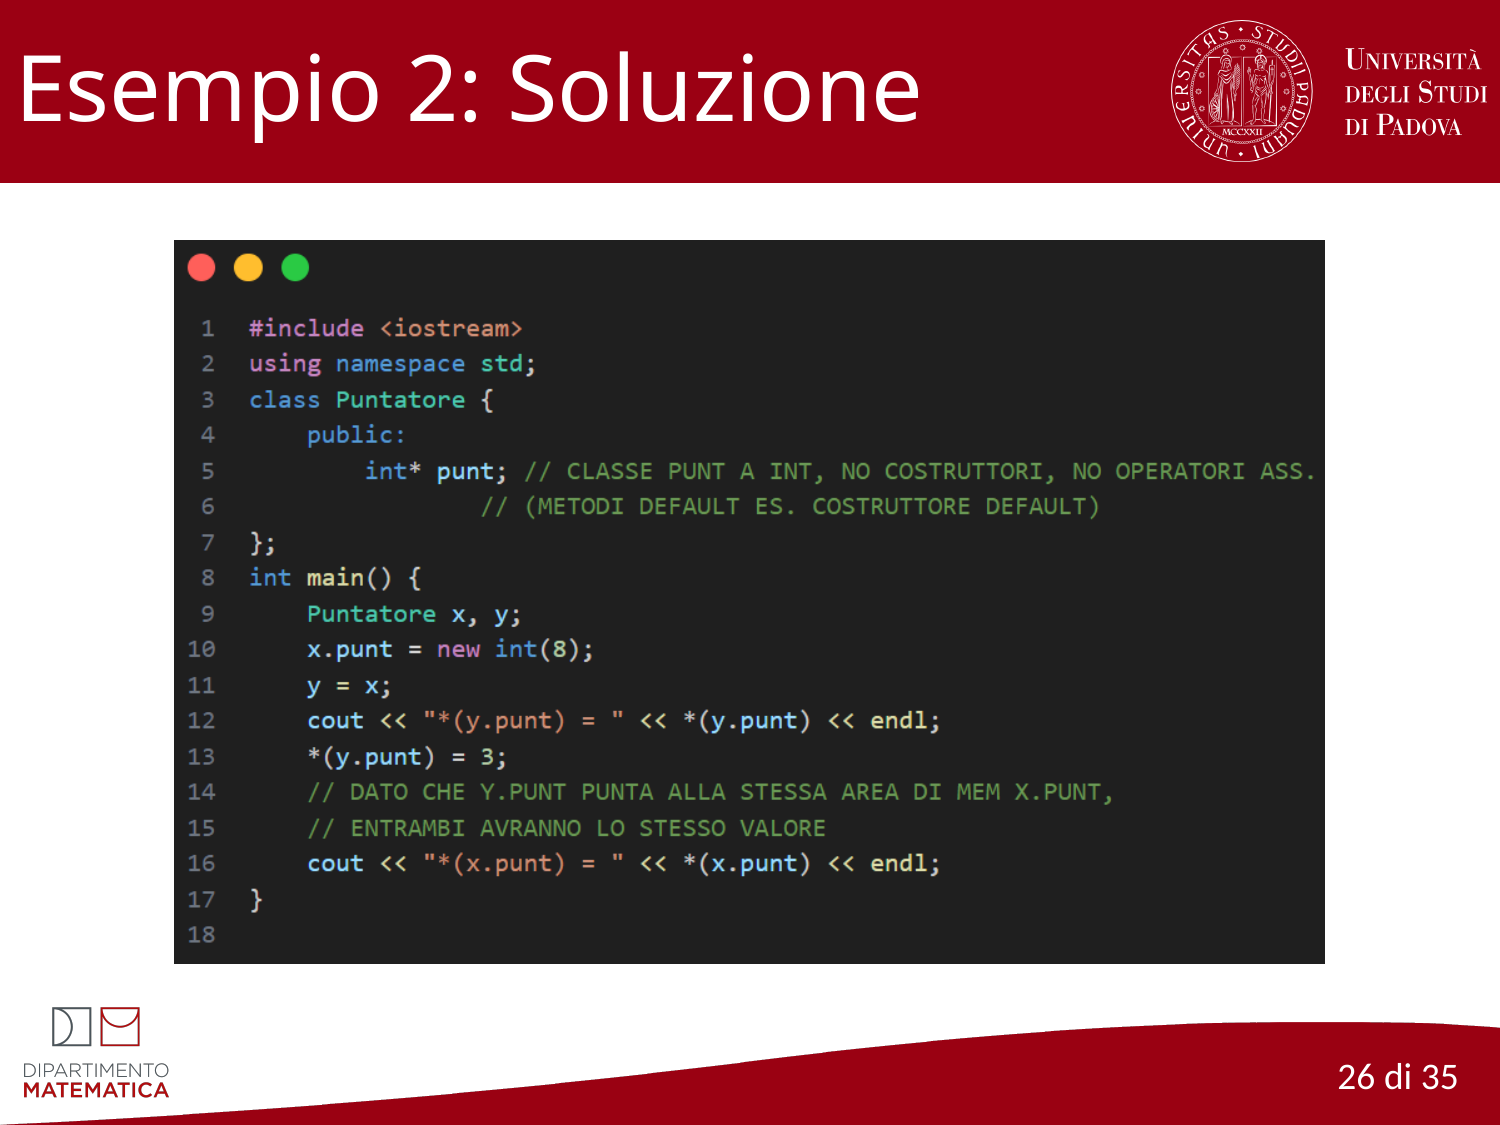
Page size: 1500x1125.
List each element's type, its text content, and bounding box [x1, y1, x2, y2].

picture [174, 240, 1325, 964]
picture [0, 1007, 1500, 1125]
slide_number 26 di 35 [1136, 1044, 1474, 1104]
title Esempio 2: Soluzione [0, 0, 1159, 183]
picture [1171, 20, 1487, 162]
